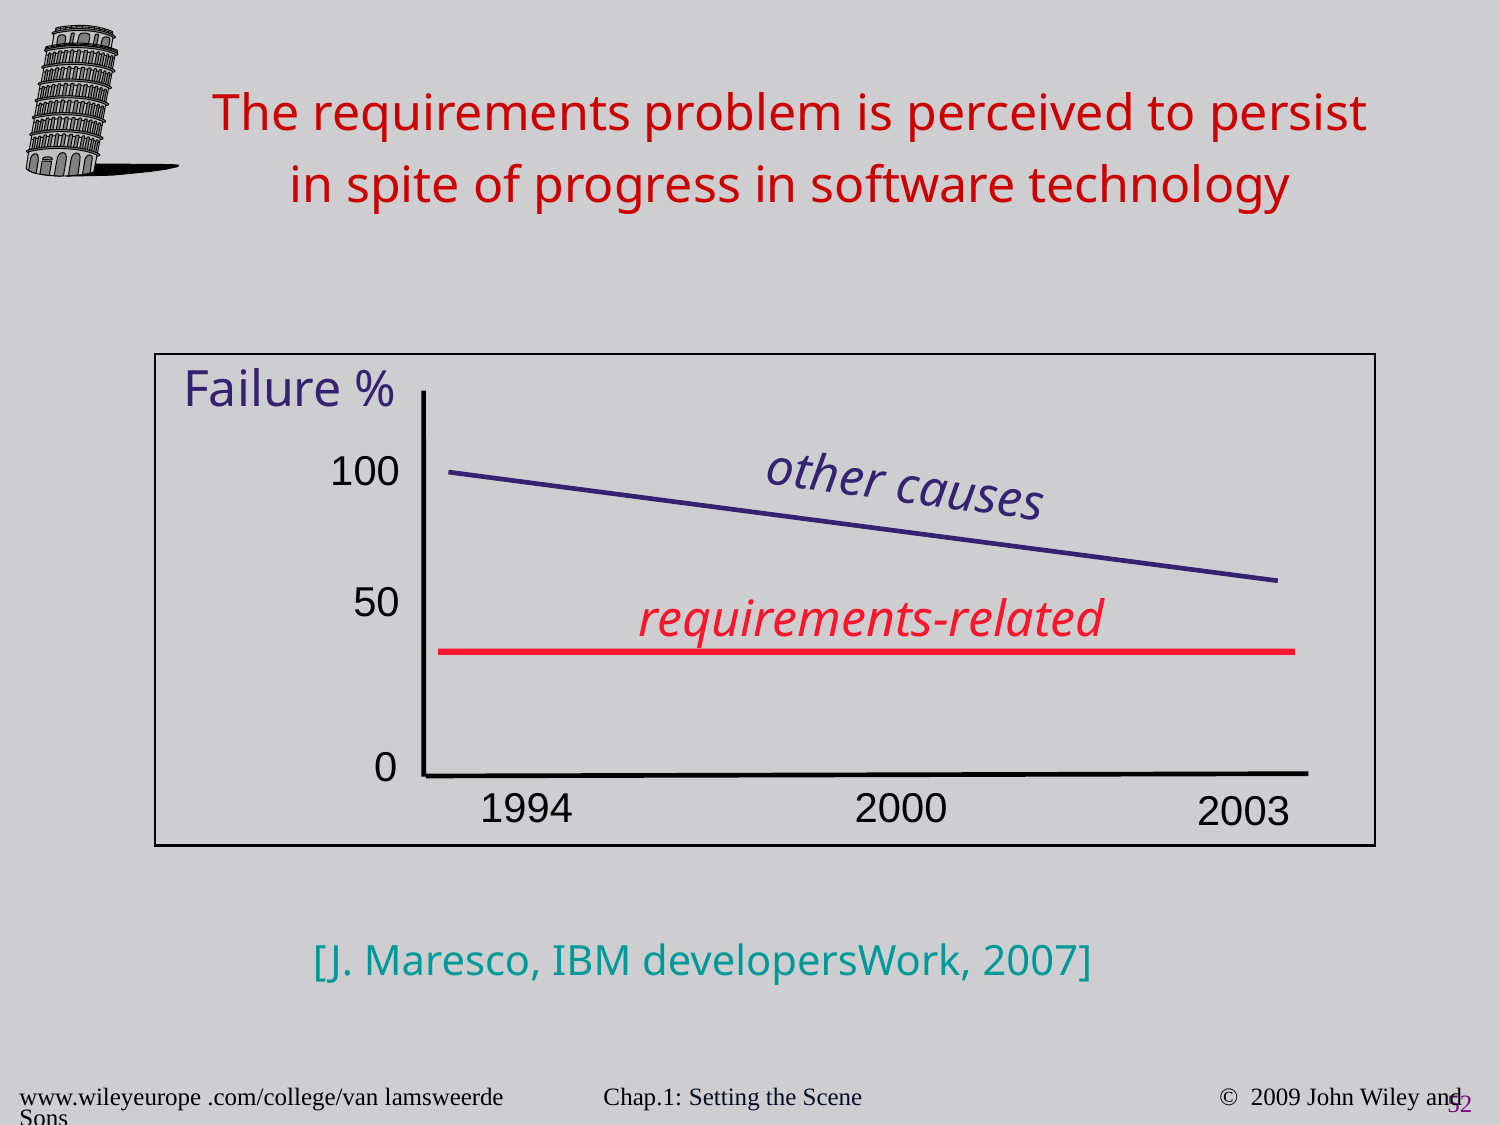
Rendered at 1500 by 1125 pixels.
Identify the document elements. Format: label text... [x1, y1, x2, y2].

text_box [J. Maresco, IBM developersWork, 2007] [77, 900, 1441, 1013]
title The requirements problem is perceived to persist in spite of progress in software technology [179, 78, 1402, 204]
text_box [24, 24, 180, 178]
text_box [154, 348, 1375, 846]
